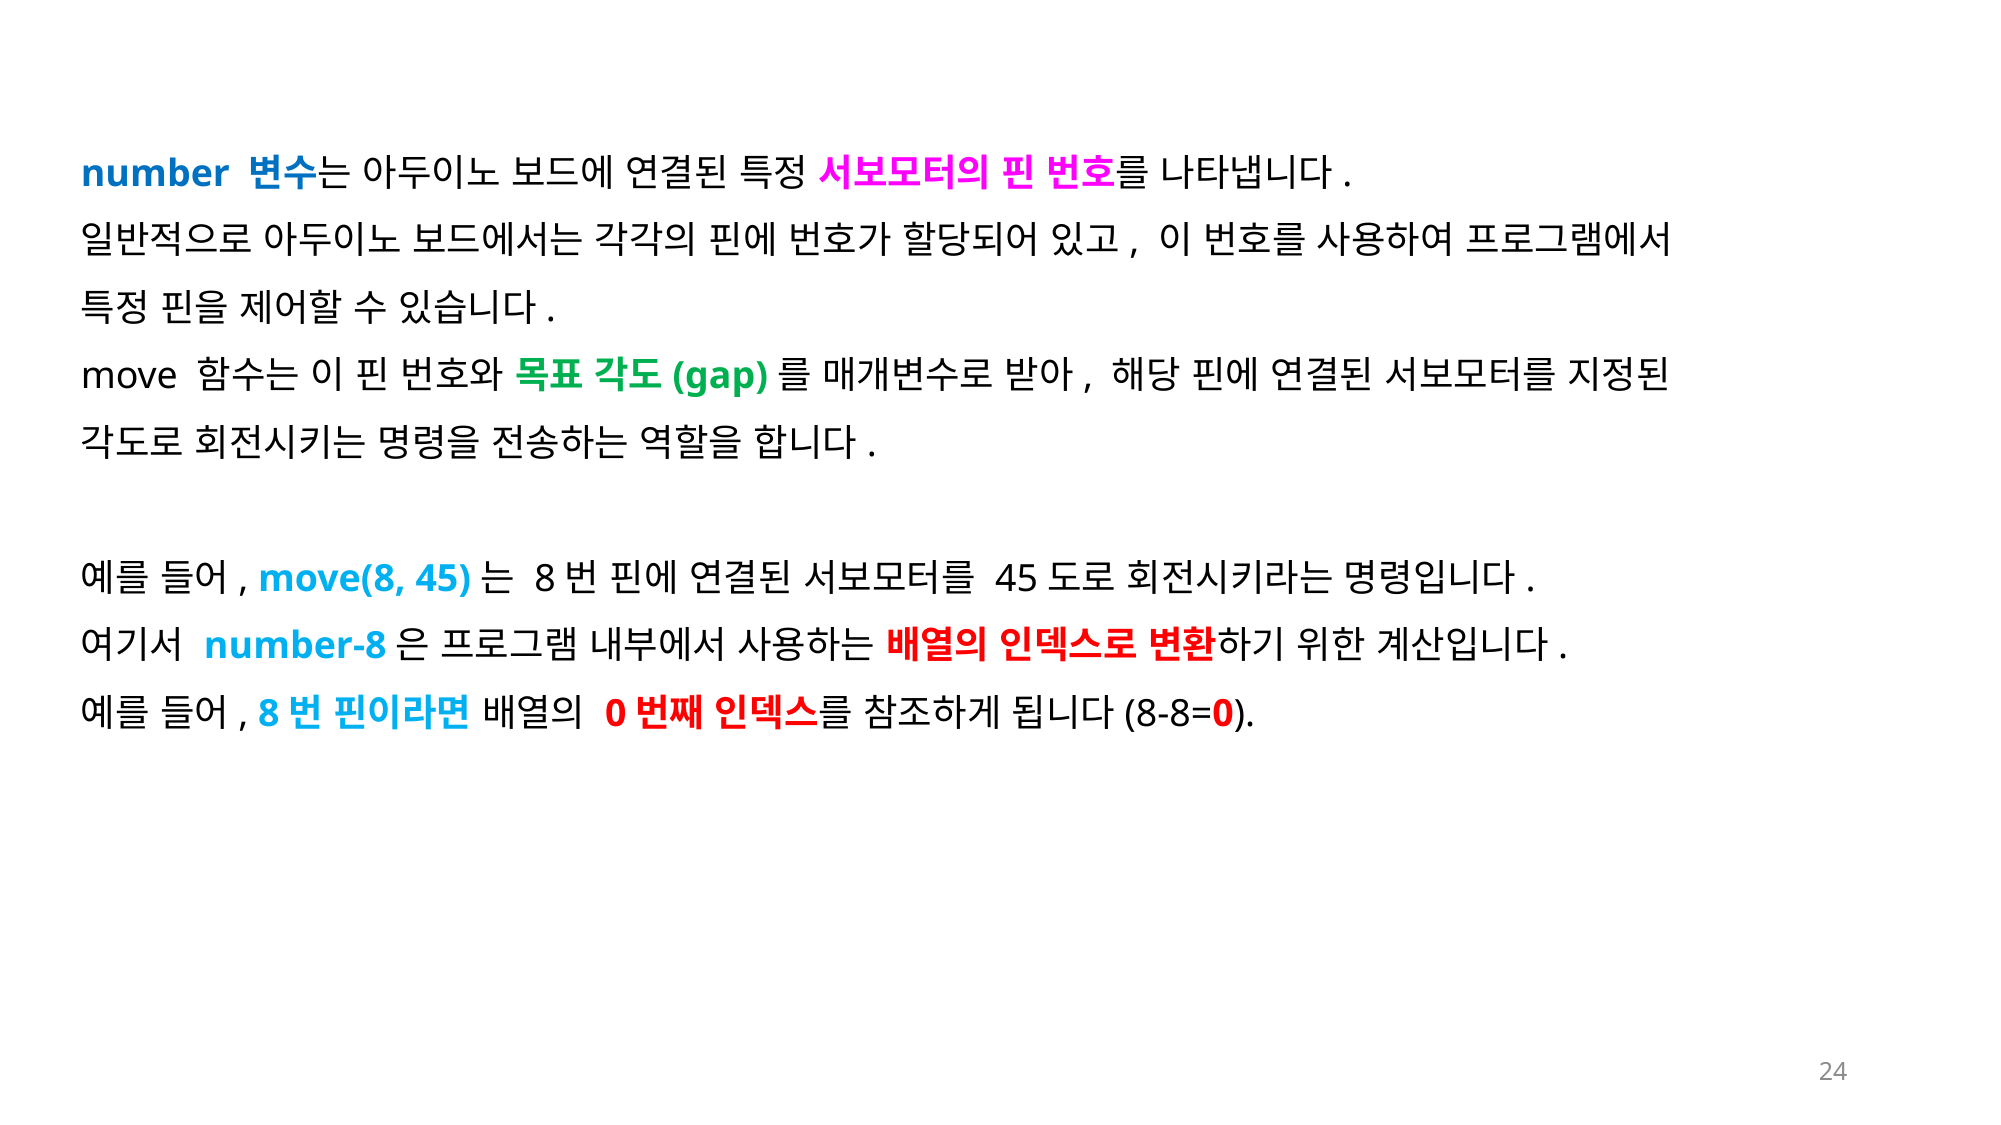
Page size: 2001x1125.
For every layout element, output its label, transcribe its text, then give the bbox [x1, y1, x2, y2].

slide_number 24 [1412, 1042, 1863, 1103]
text_box number 변수는 아두이노 보드에 연결된 특정 서보모터의 핀 번호를 나타냅니다. 일반적으로 아두이노 보드에서는 각각의 핀에 번호가 할당되어 있고, 이 번호를 사용하여 프로그램에서 특정 핀을 제어할 수 있습니다. move 함수는 이 핀 번호와 목표 각도(gap)를 매개변수로 받아, 해당 핀에 연결된 서보모터를 지정된 각도로 회전시키는 명령을 전송하는 역할을 합니다. 예를 들어, move(8, 45)는 8번 핀에 연결된 서보모터를 45도로 회전시키라는 명령입니다. 여기서 number-8은 프로그램 내부에서 사용하는 배열의 인덱스로 변환하기 위한 계산입니다. 예를 들어, 8번 핀이라면 배열의 0번째 인덱스를 참조하게 됩니다(8-8=0). [66, 118, 1761, 741]
